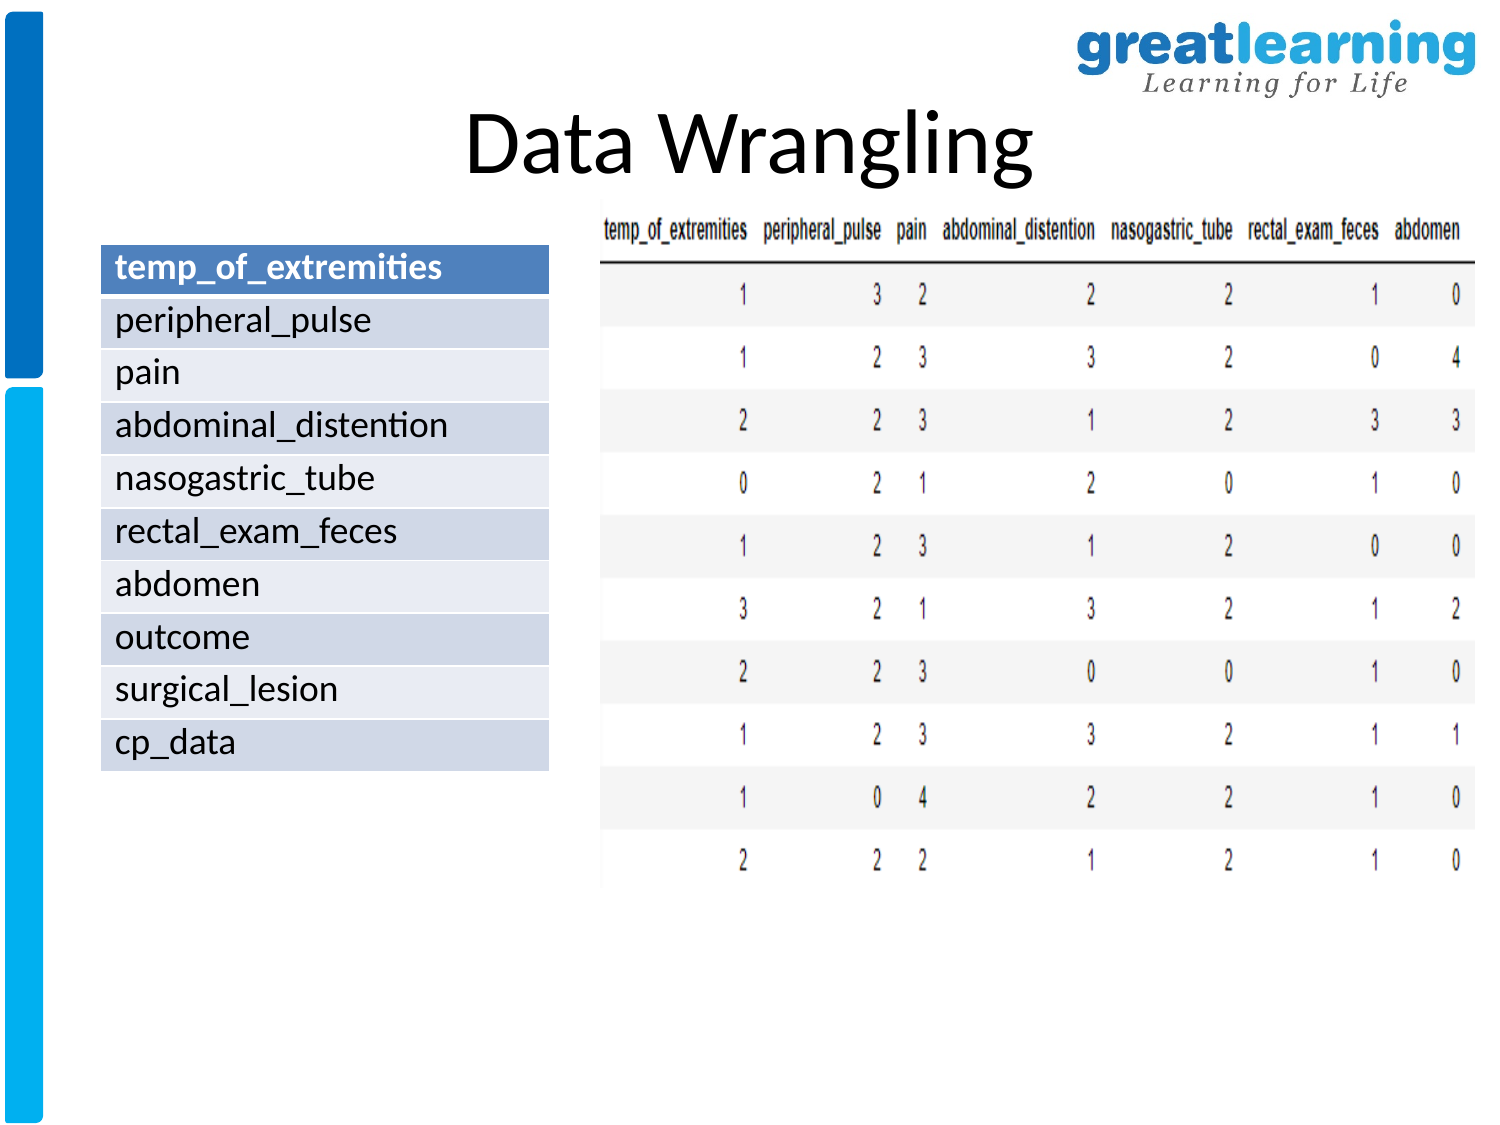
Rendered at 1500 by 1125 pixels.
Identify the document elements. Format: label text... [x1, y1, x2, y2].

table_cell nasogastric_tube [101, 456, 549, 507]
table_cell surgical_lesion [101, 667, 549, 718]
table_cell rectal_exam_feces [101, 509, 549, 560]
picture [1069, 13, 1481, 109]
table_cell pain [101, 350, 549, 401]
table_cell abdominal_distention [101, 403, 549, 454]
table_cell peripheral_pulse [101, 299, 549, 348]
picture [599, 199, 1476, 888]
table_cell cp_data [101, 720, 549, 771]
table_header temp_of_extremities [101, 245, 549, 294]
title Data Wrangling [75, 42, 1425, 231]
table_cell outcome [101, 614, 549, 665]
table_cell abdomen [101, 561, 549, 612]
